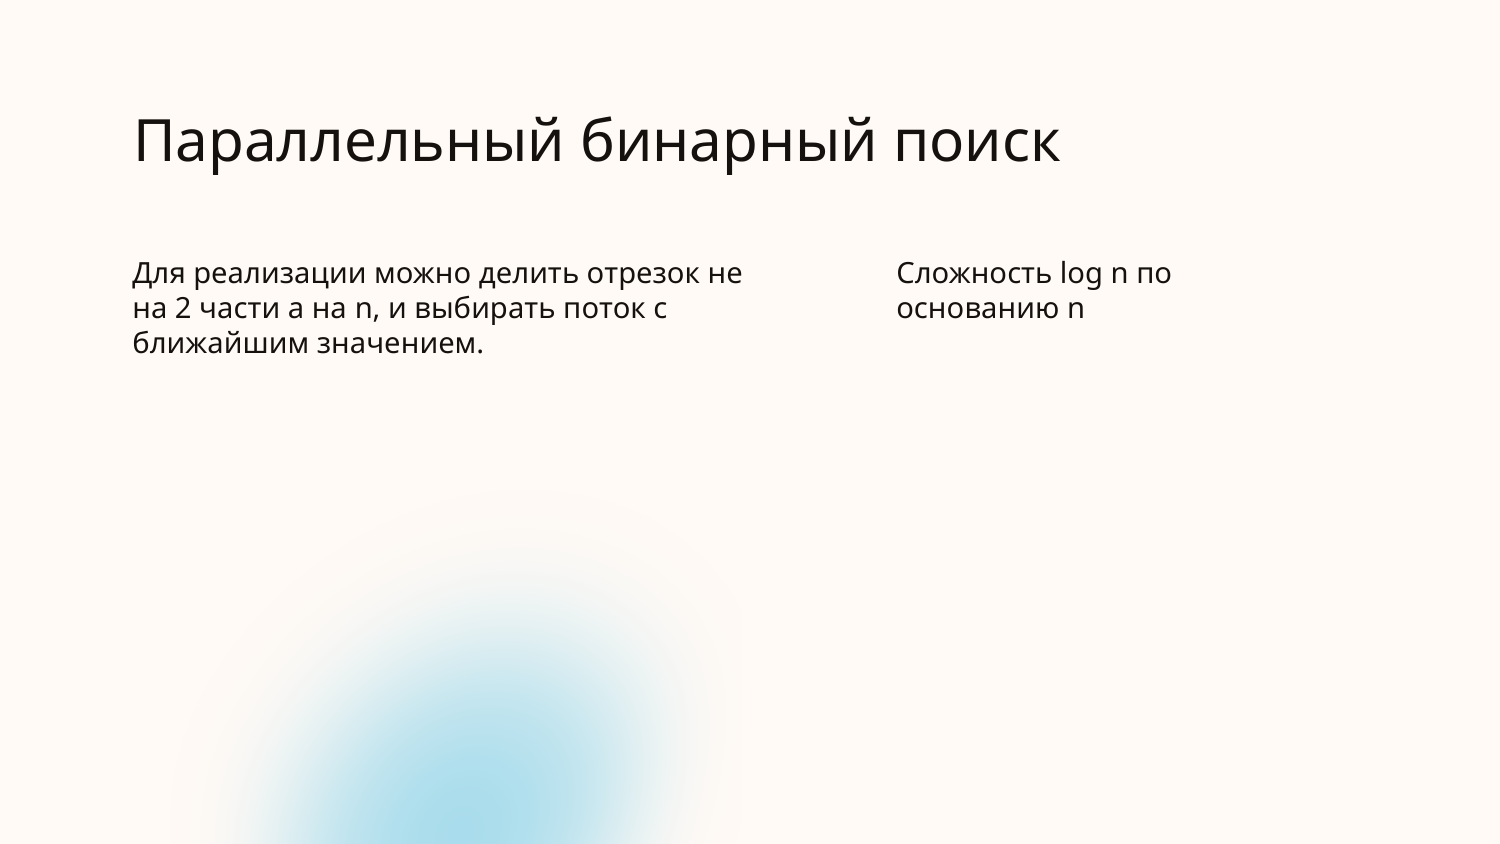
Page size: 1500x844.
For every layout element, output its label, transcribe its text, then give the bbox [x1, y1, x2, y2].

picture [0, 286, 986, 844]
text_box Сложность log n по основанию n [881, 239, 1355, 360]
title Параллельный бинарный поиск [118, 87, 1091, 293]
subtitle Для реализации можно делить отрезок не на 2 части а на n, и выбирать поток с ближайшим значением. [117, 239, 774, 717]
